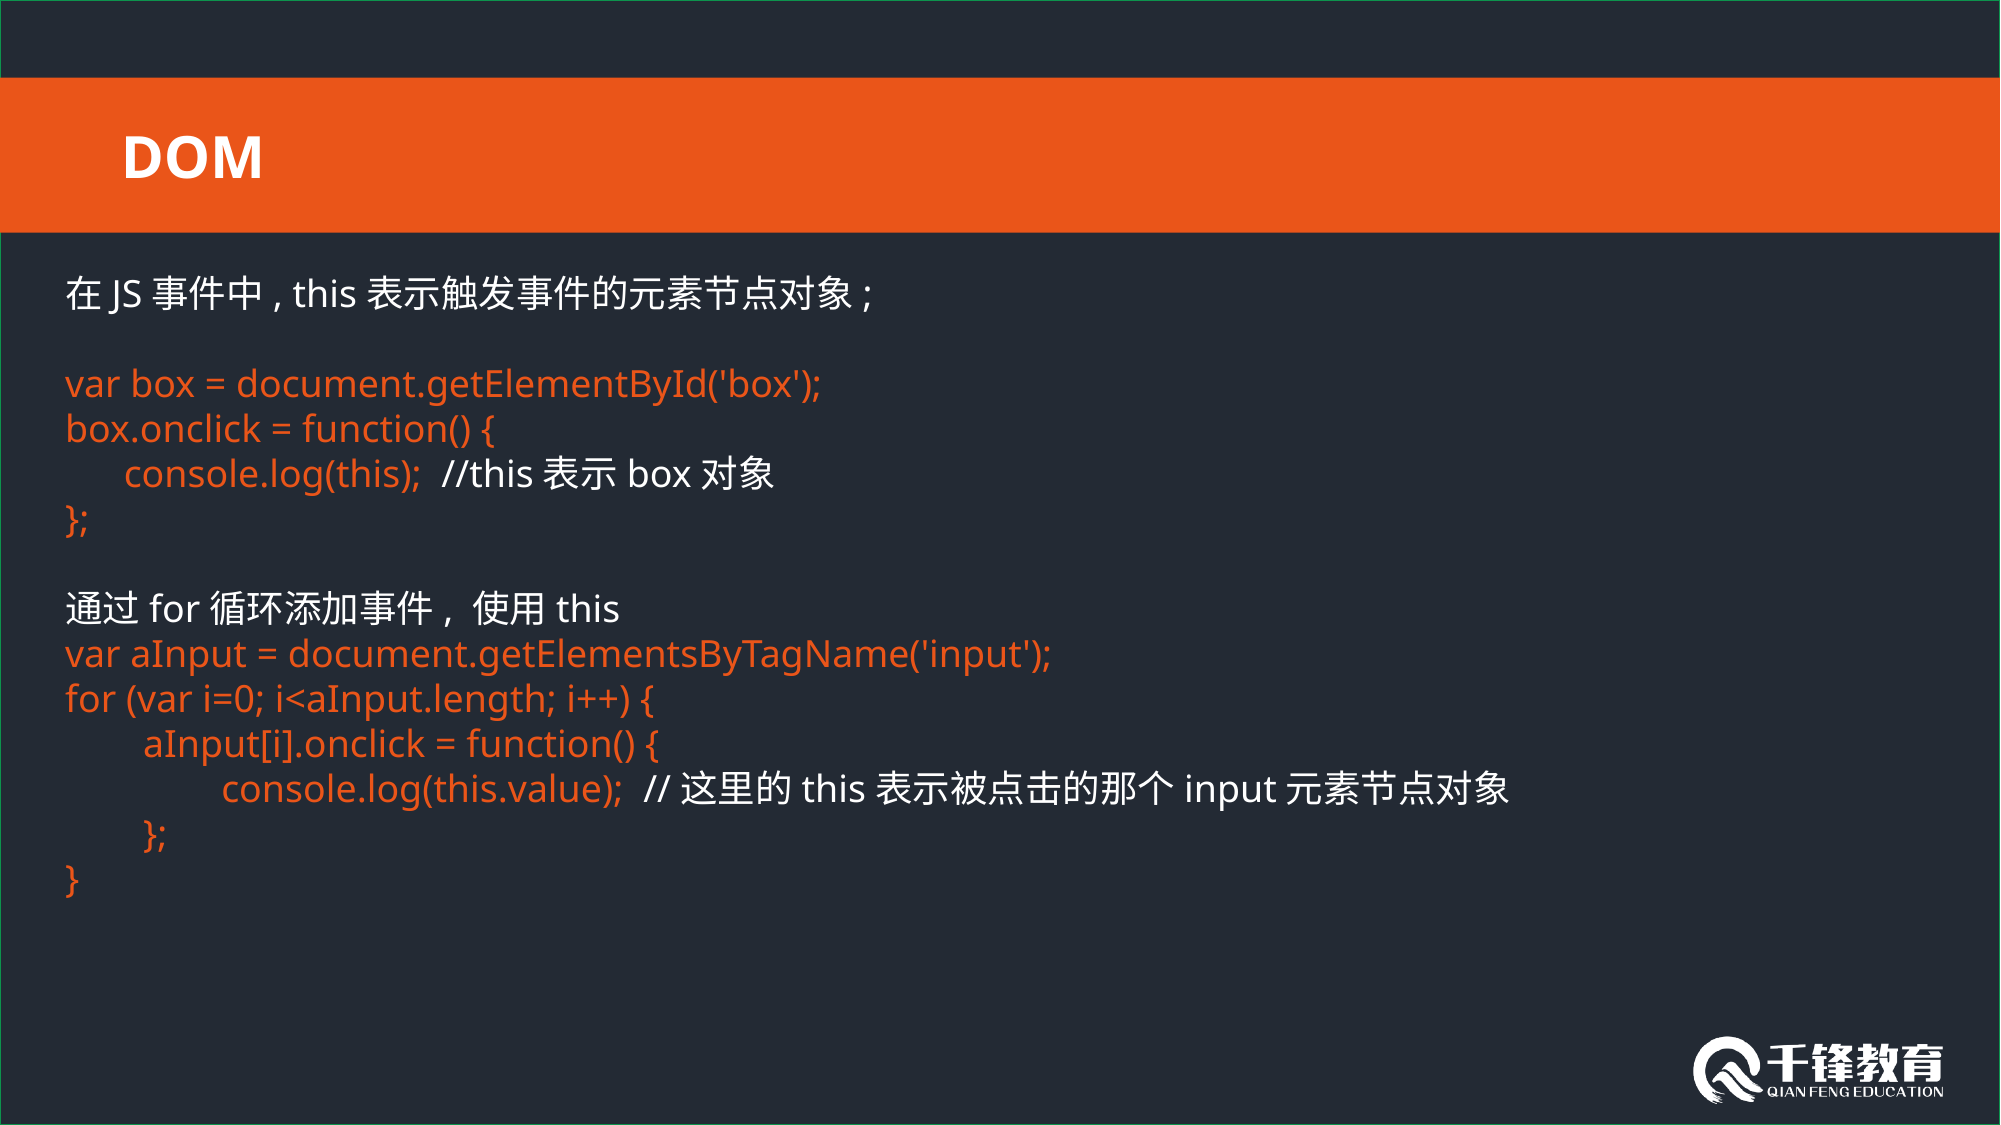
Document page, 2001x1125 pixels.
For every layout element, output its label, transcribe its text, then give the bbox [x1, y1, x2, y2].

text_box [0, 0, 2000, 77]
text_box [0, 77, 2000, 234]
text_box DOM [106, 112, 1692, 198]
text_box 在JS事件中, this表示触发事件的元素节点对象; var box = document.getElementById('box'); box.onclick = function() { console.log(this); //this表示box对象 }; 通过for循环添加事件, 使用this var aInput = document.getElementsByTagName('input'); for (var i=0; i<aInput.length; i++) { aInput[i].onclick = function() { console.log(this.value); //这里的this表示被点击的那个input元素节点对象 }; } [50, 262, 1948, 997]
picture [1691, 1031, 1948, 1109]
text_box [0, 234, 2000, 1125]
